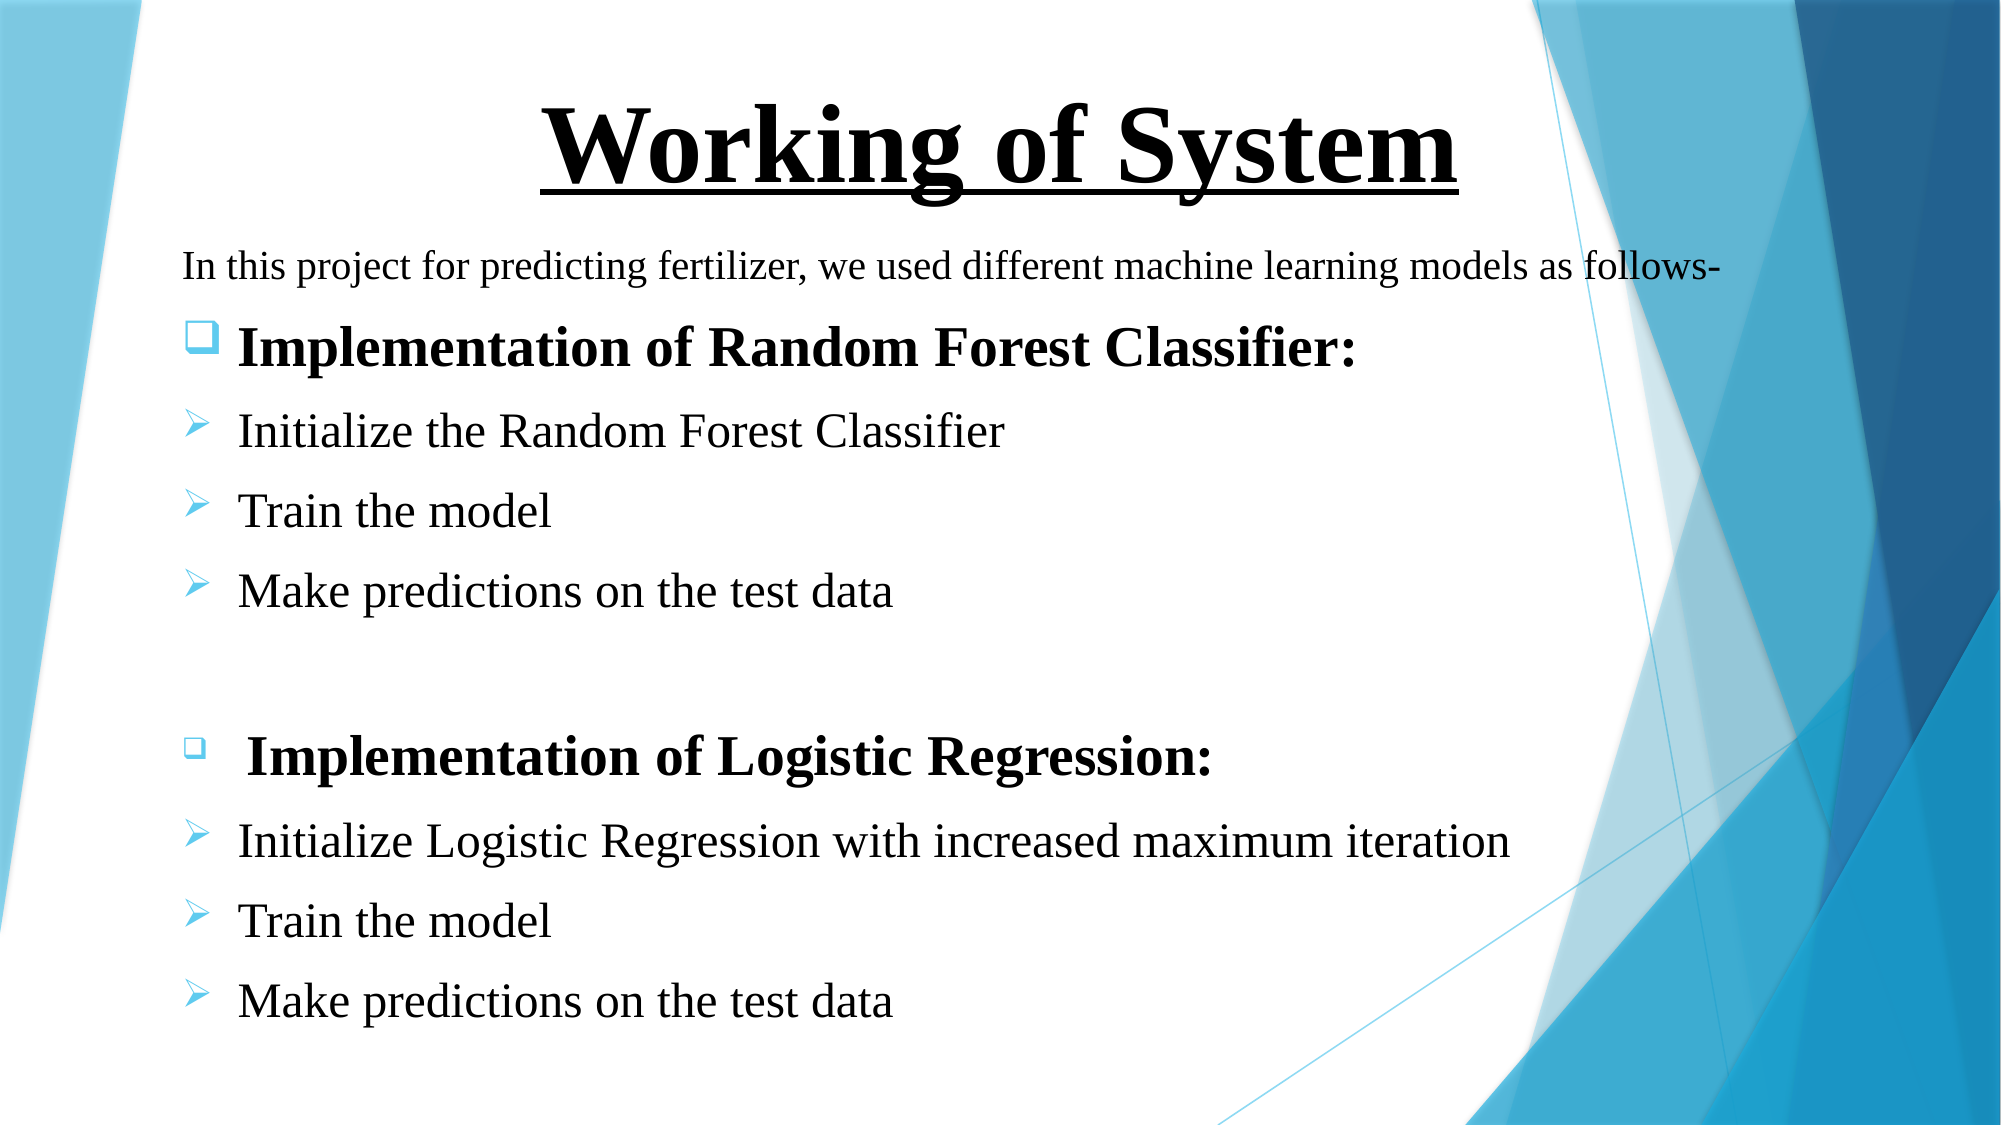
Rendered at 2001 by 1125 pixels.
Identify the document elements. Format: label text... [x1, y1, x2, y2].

title Working of System [249, 60, 1750, 213]
subtitle In this project for predicting fertilizer, we used different machine learning models as follows- Implementation of Random Forest Classifier: Initialize the Random Forest Classifier Train the model Make predictions on the test data Implementation of Logistic Regression: Initialize Logistic Regression with increased maximum iteration Train the model Make predictions on the test data [166, 231, 1750, 1086]
